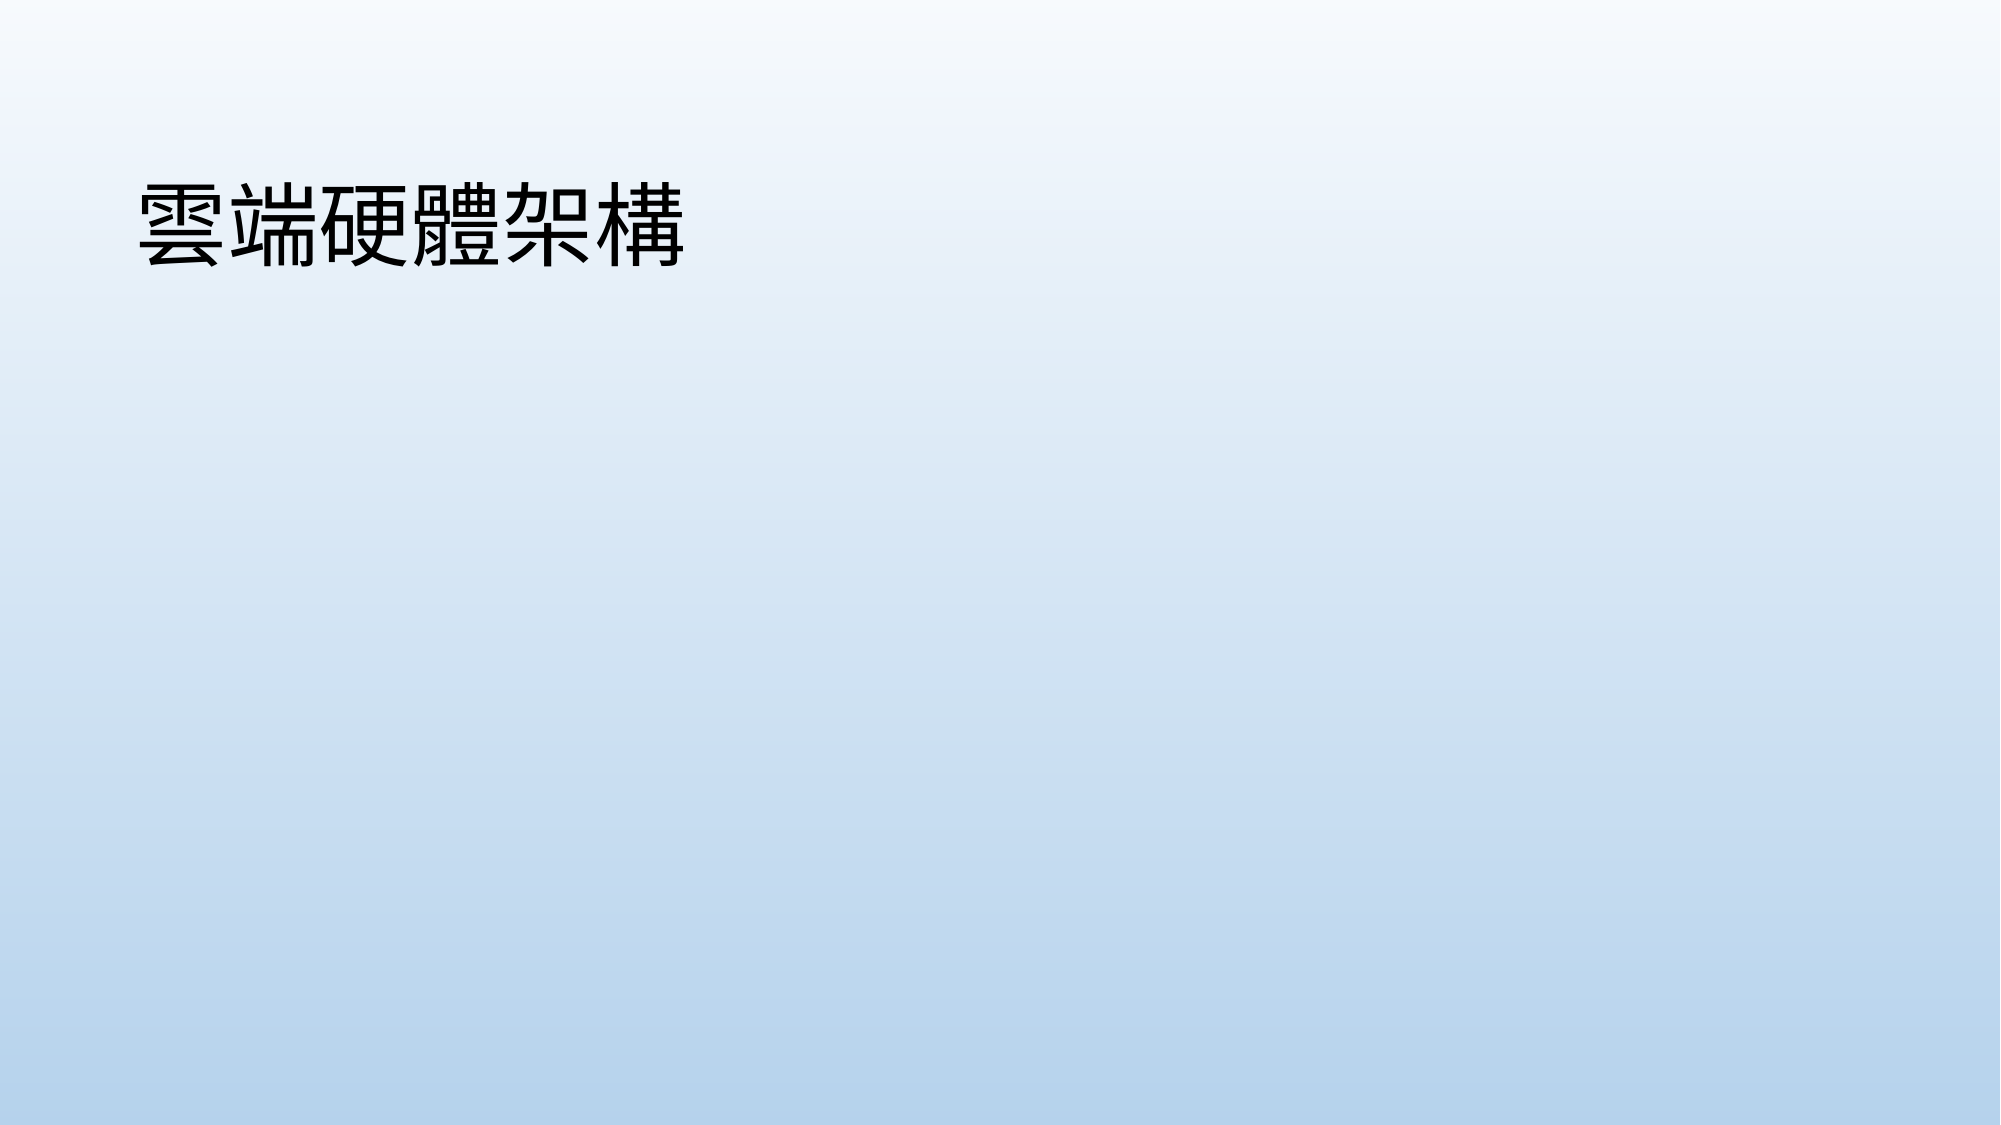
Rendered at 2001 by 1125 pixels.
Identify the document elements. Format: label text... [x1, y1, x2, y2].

title 雲端硬體架構 [120, 121, 1846, 339]
